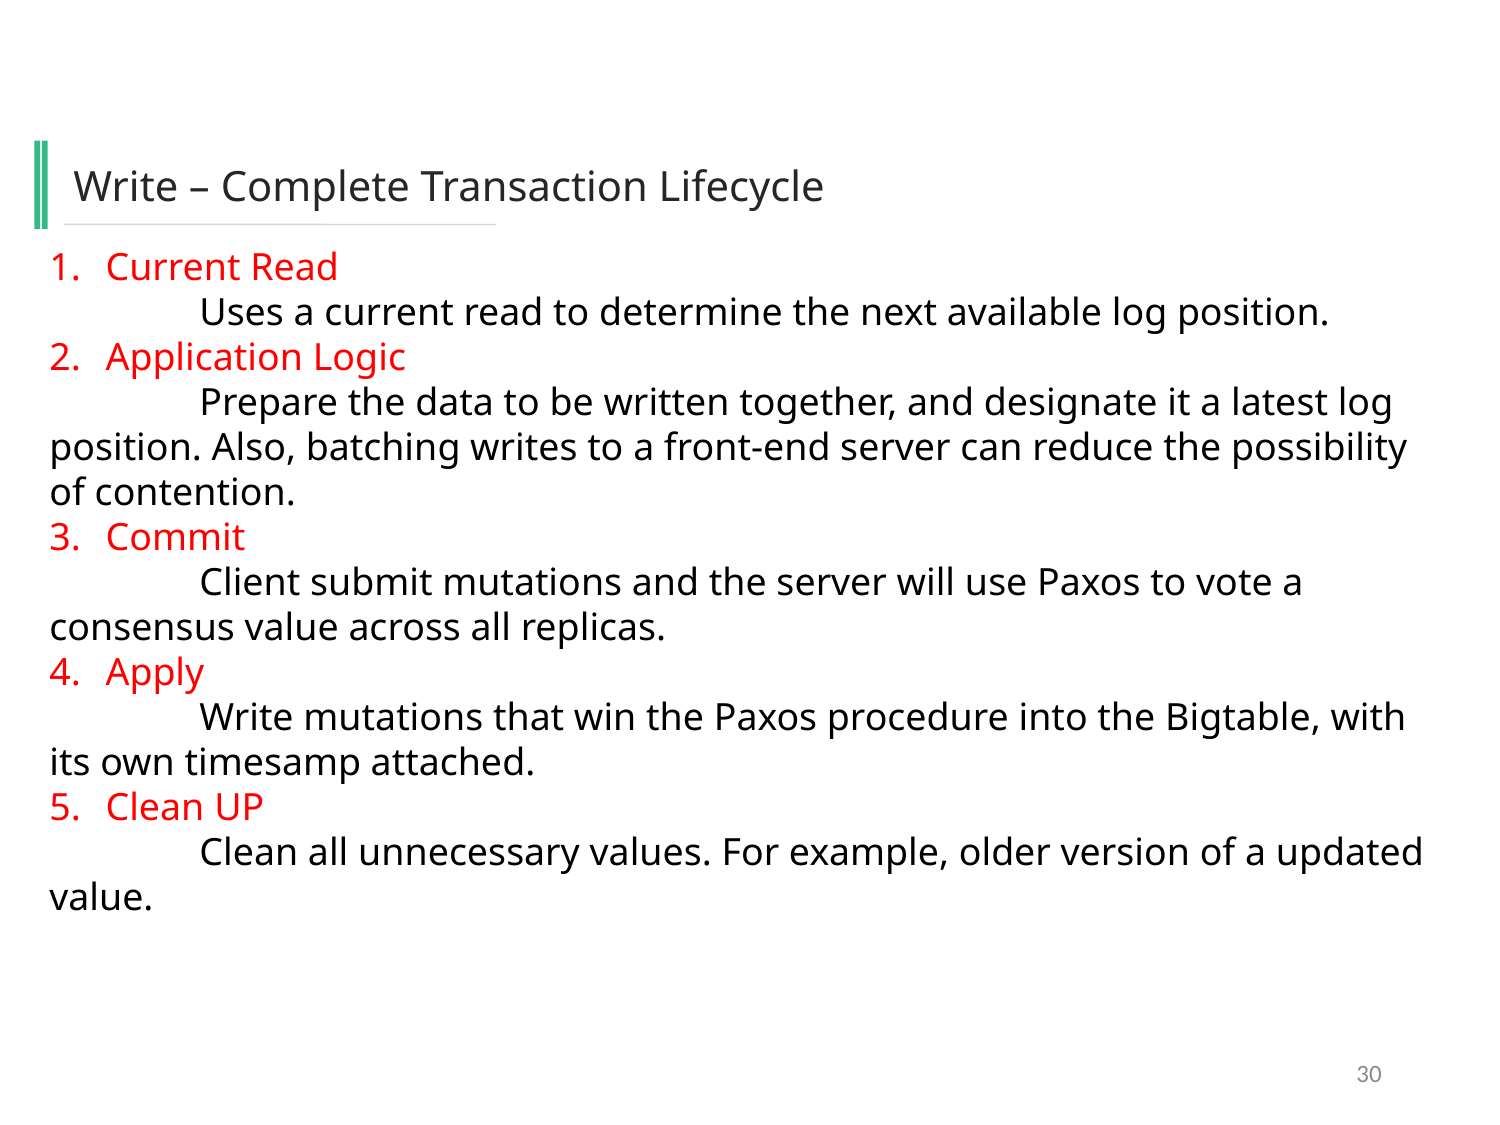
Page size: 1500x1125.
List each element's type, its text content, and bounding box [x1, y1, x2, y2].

text_box Current Read Uses a current read to determine the next available log position. Application Logic Prepare the data to be written together, and designate it a latest log position. Also, batching writes to a front-end server can reduce the possibility of contention. Commit Client submit mutations and the server will use Paxos to vote a consensus value across all replicas. Apply Write mutations that win the Paxos procedure into the Bigtable, with its own timesamp attached. Clean UP Clean all unnecessary values. For example, older version of a updated value. [34, 235, 1456, 926]
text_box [34, 140, 48, 230]
text_box Write – Complete Transaction Lifecycle [58, 152, 1193, 218]
slide_number 30 [1059, 1042, 1397, 1103]
